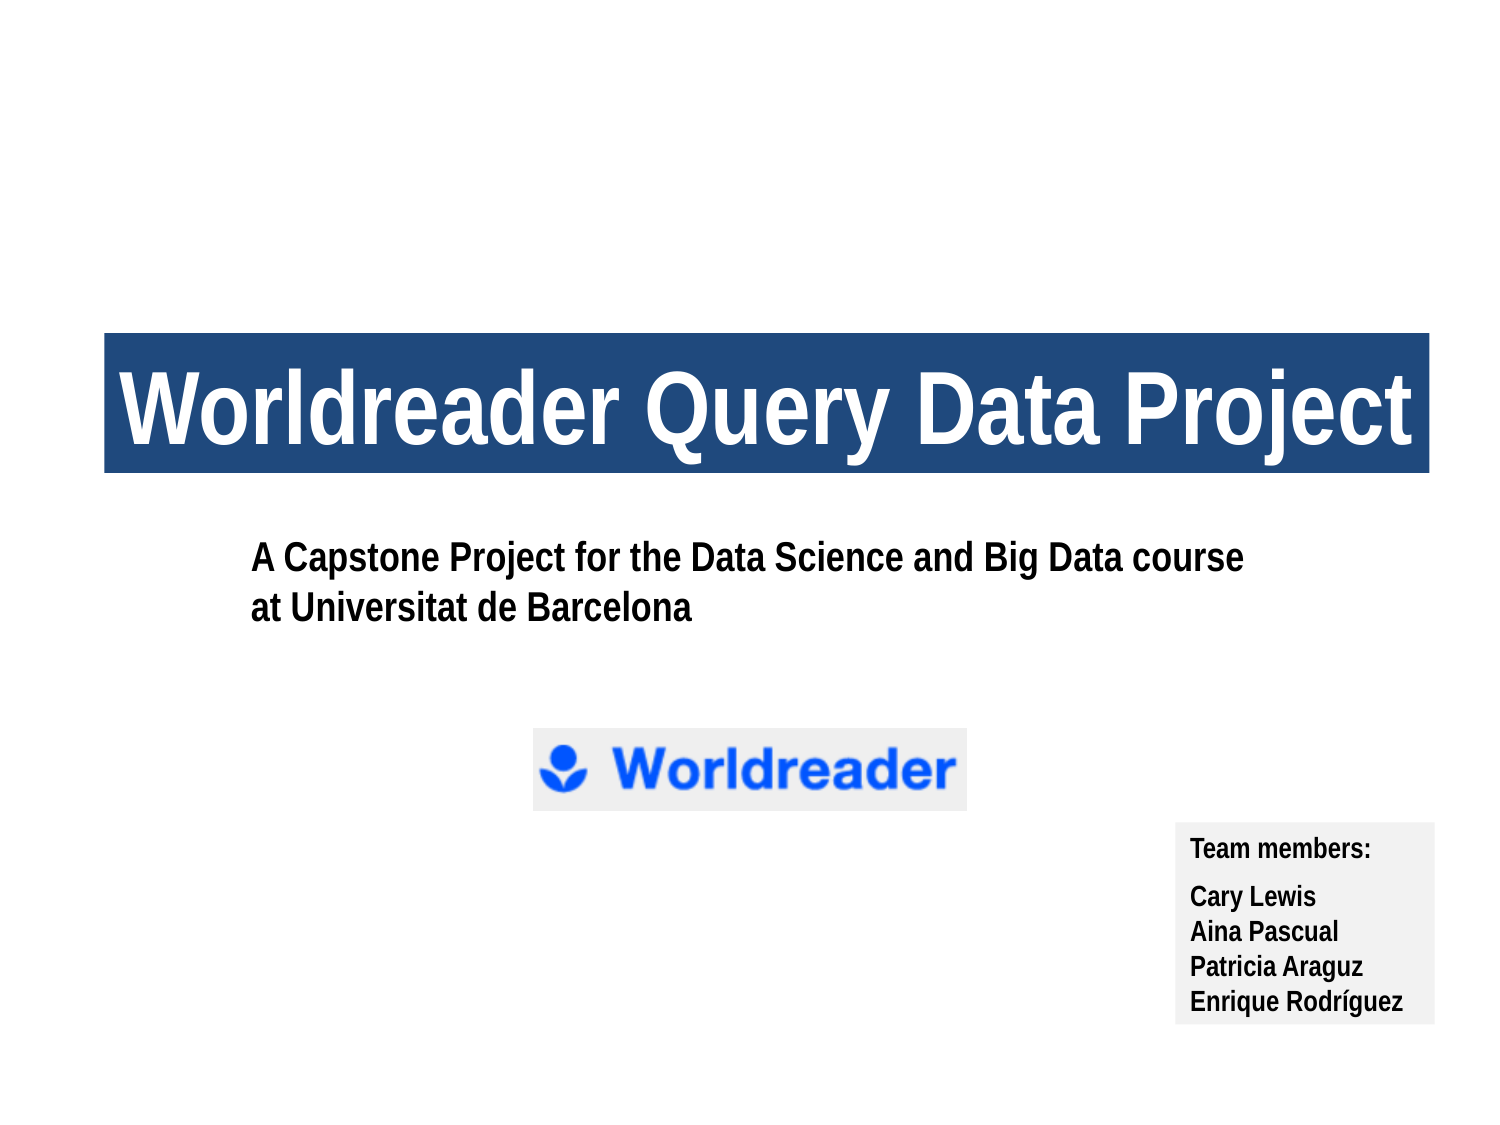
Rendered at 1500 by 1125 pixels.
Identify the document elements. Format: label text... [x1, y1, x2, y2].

text_box Worldreader Query Data Project [104, 333, 1430, 473]
text_box Team members: Cary Lewis Aina Pascual Patricia Araguz Enrique Rodríguez [1175, 822, 1435, 1025]
picture [533, 727, 967, 812]
text_box A Capstone Project for the Data Science and Big Data course at Universitat de Barcelona [236, 422, 1264, 637]
